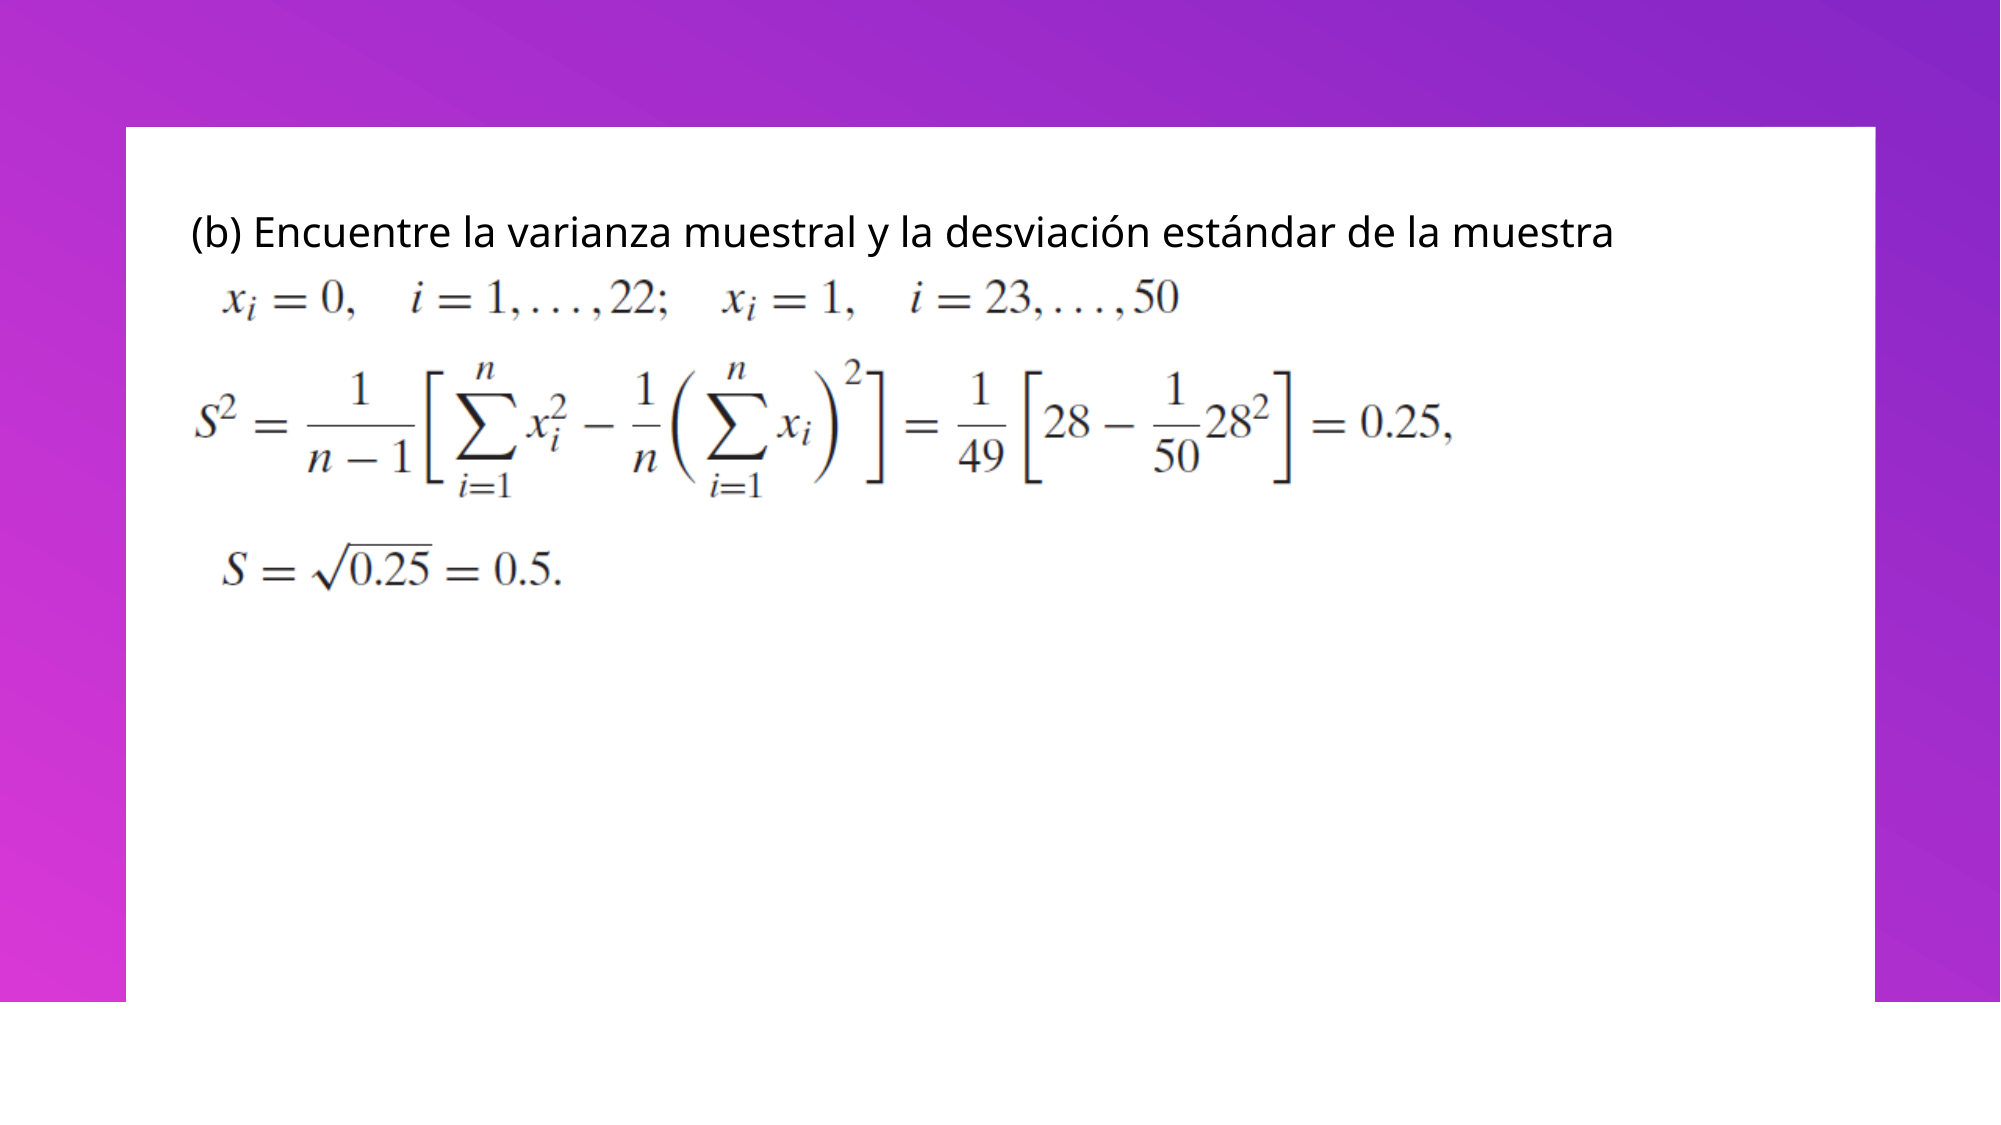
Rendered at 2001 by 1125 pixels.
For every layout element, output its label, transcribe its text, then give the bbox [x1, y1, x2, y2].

picture [190, 356, 1460, 515]
picture [218, 264, 1200, 337]
picture [218, 535, 575, 609]
text_box (b) Encuentre la varianza muestral y la desviación estándar de la muestra [176, 198, 1688, 264]
